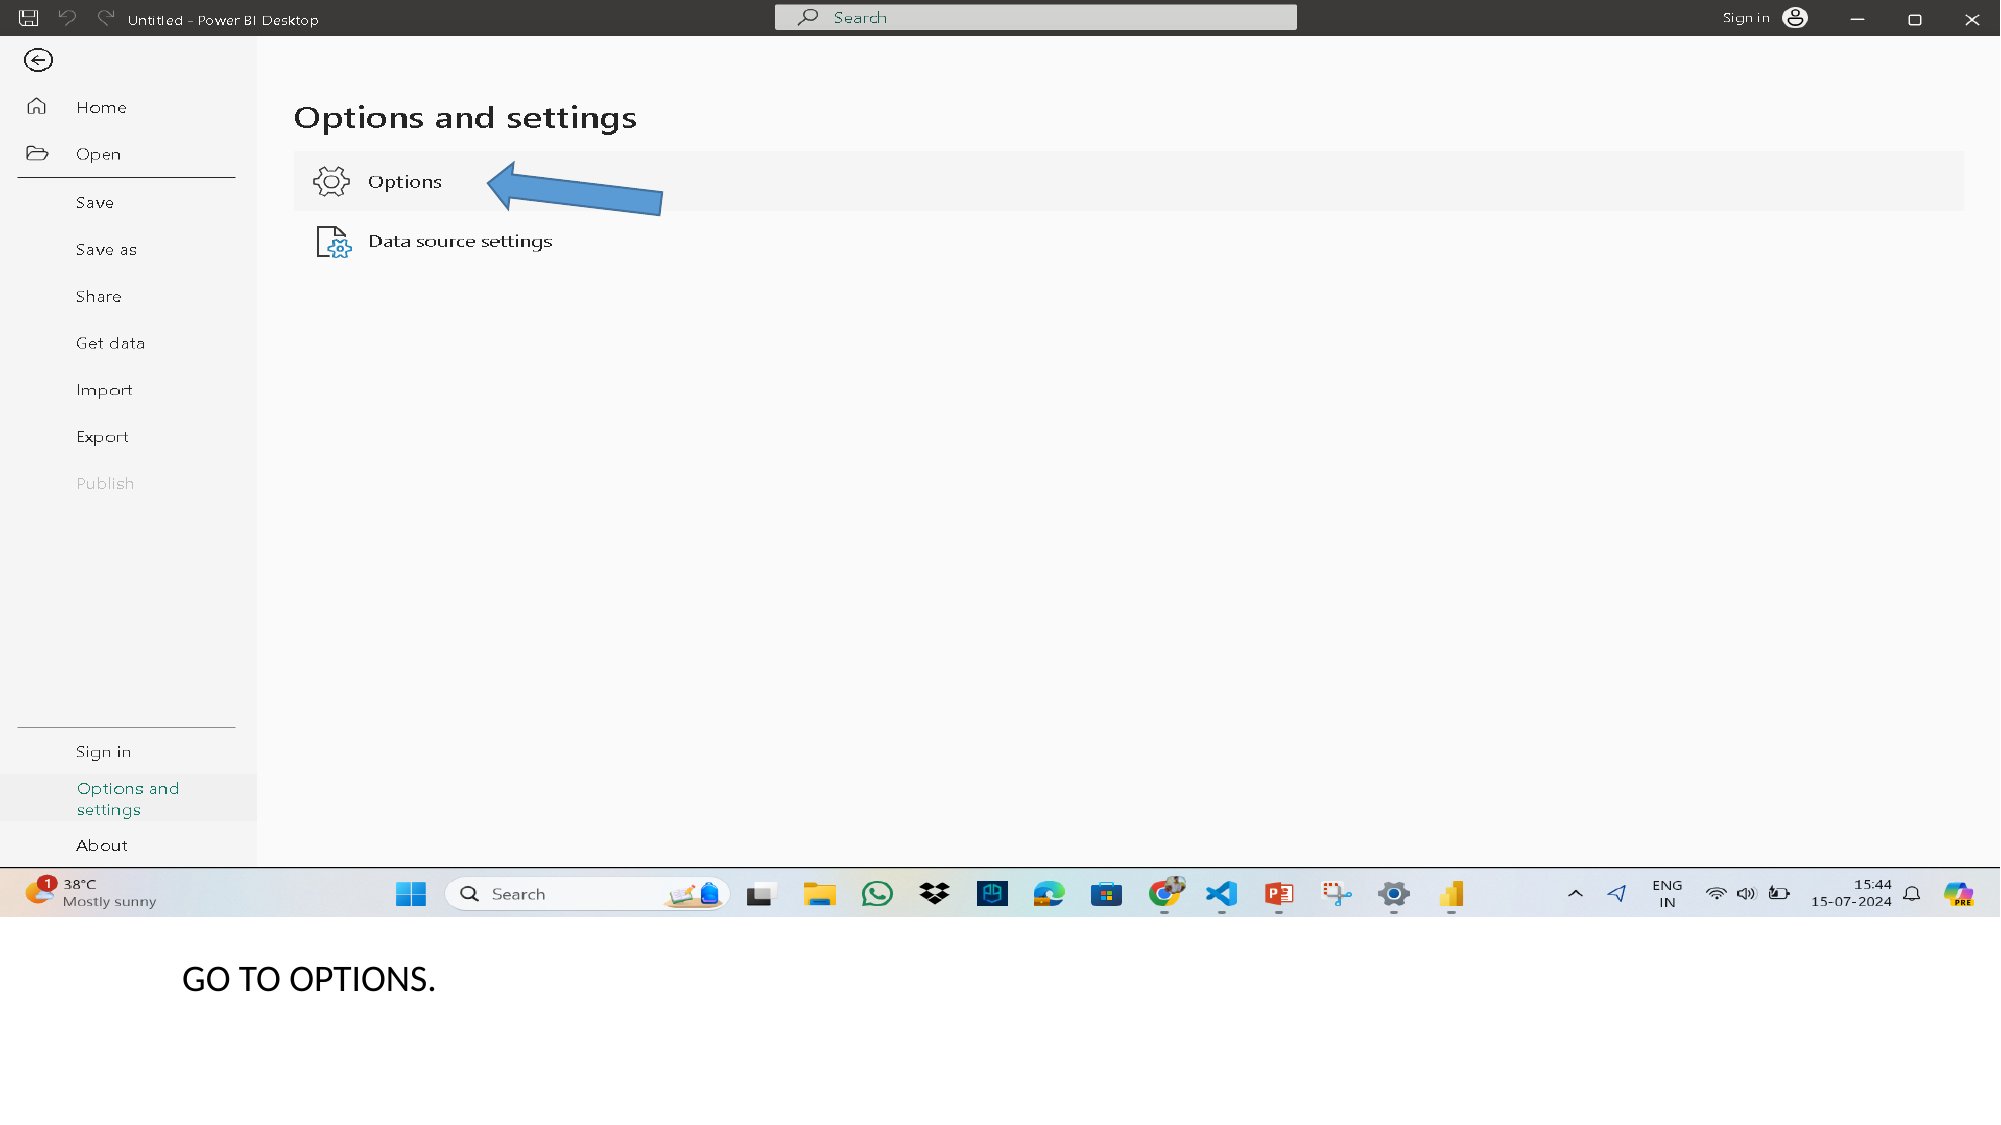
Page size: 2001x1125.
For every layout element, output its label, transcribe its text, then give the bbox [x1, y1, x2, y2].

picture [0, 0, 2000, 917]
text_box GO TO OPTIONS. [167, 946, 1509, 1006]
